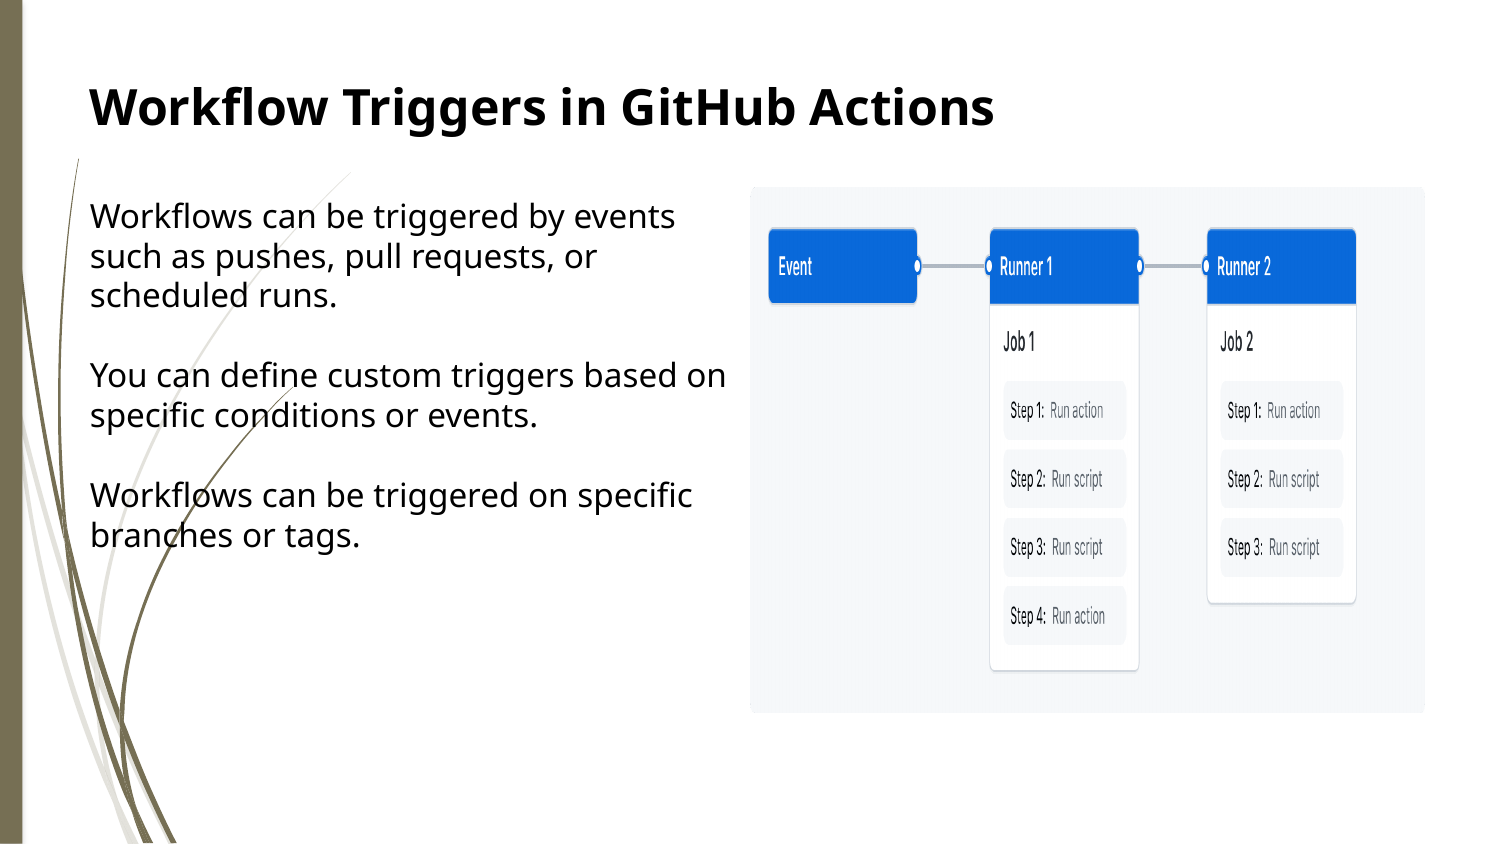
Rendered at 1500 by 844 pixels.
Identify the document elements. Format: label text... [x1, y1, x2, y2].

text_box Workflow Triggers in GitHub Actions [74, 37, 1425, 173]
picture [749, 187, 1426, 713]
text_box Workflows can be triggered by events such as pushes, pull requests, or scheduled runs. You can define custom triggers based on specific conditions or events. Workflows can be triggered on specific branches or tags. [74, 187, 749, 713]
